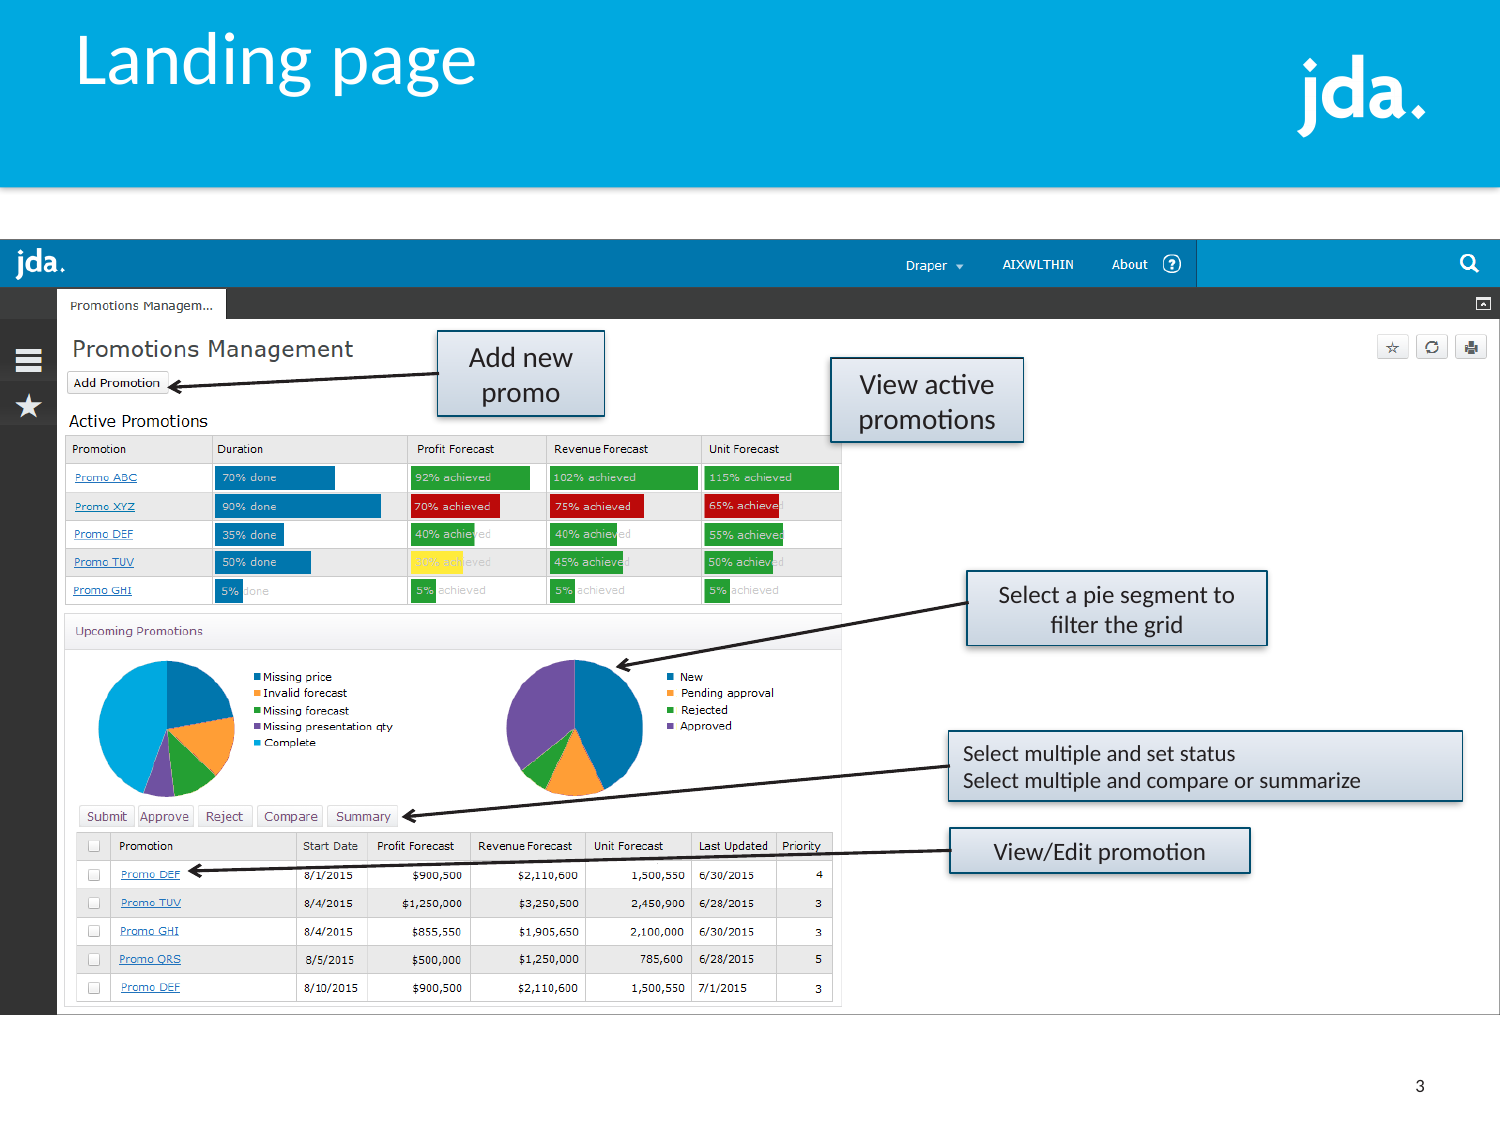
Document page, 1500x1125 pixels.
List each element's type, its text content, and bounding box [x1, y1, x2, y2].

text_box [401, 766, 949, 818]
picture [1323, 55, 1363, 118]
picture [1470, 256, 1477, 271]
picture [26, 249, 41, 271]
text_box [187, 850, 951, 872]
picture [17, 257, 23, 279]
picture [0, 288, 1500, 1015]
picture [1305, 60, 1315, 70]
picture [1413, 106, 1424, 118]
picture [45, 256, 56, 272]
picture [1299, 78, 1315, 136]
title Landing page [75, 19, 1200, 187]
picture [1370, 77, 1405, 118]
picture [1460, 255, 1469, 269]
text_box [615, 602, 968, 668]
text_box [166, 373, 438, 388]
